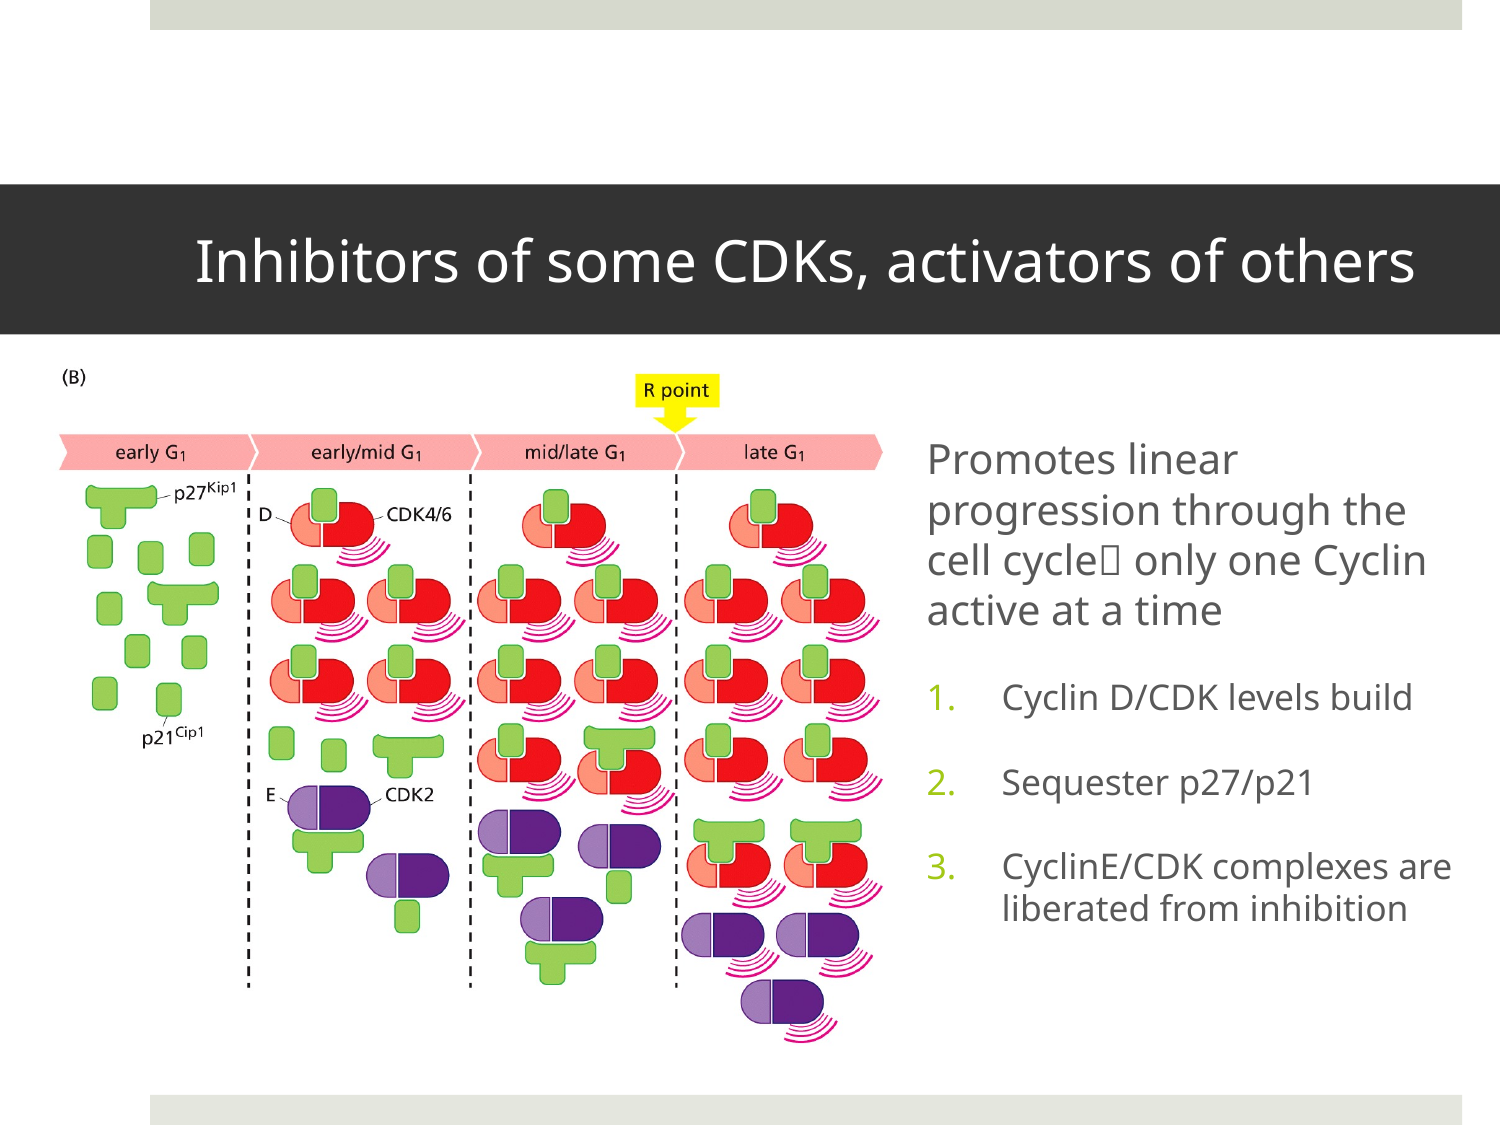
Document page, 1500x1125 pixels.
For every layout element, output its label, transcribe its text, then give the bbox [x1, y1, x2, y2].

list Promotes linear progression through the cell cycle only one Cyclin active at a time Cyclin D/CDK levels build Sequester p27/p21 CyclinE/CDK complexes are liberated from inhibition [911, 425, 1485, 1028]
title Inhibitors of some CDKs, activators of others [0, 184, 1500, 335]
picture [39, 366, 895, 1047]
